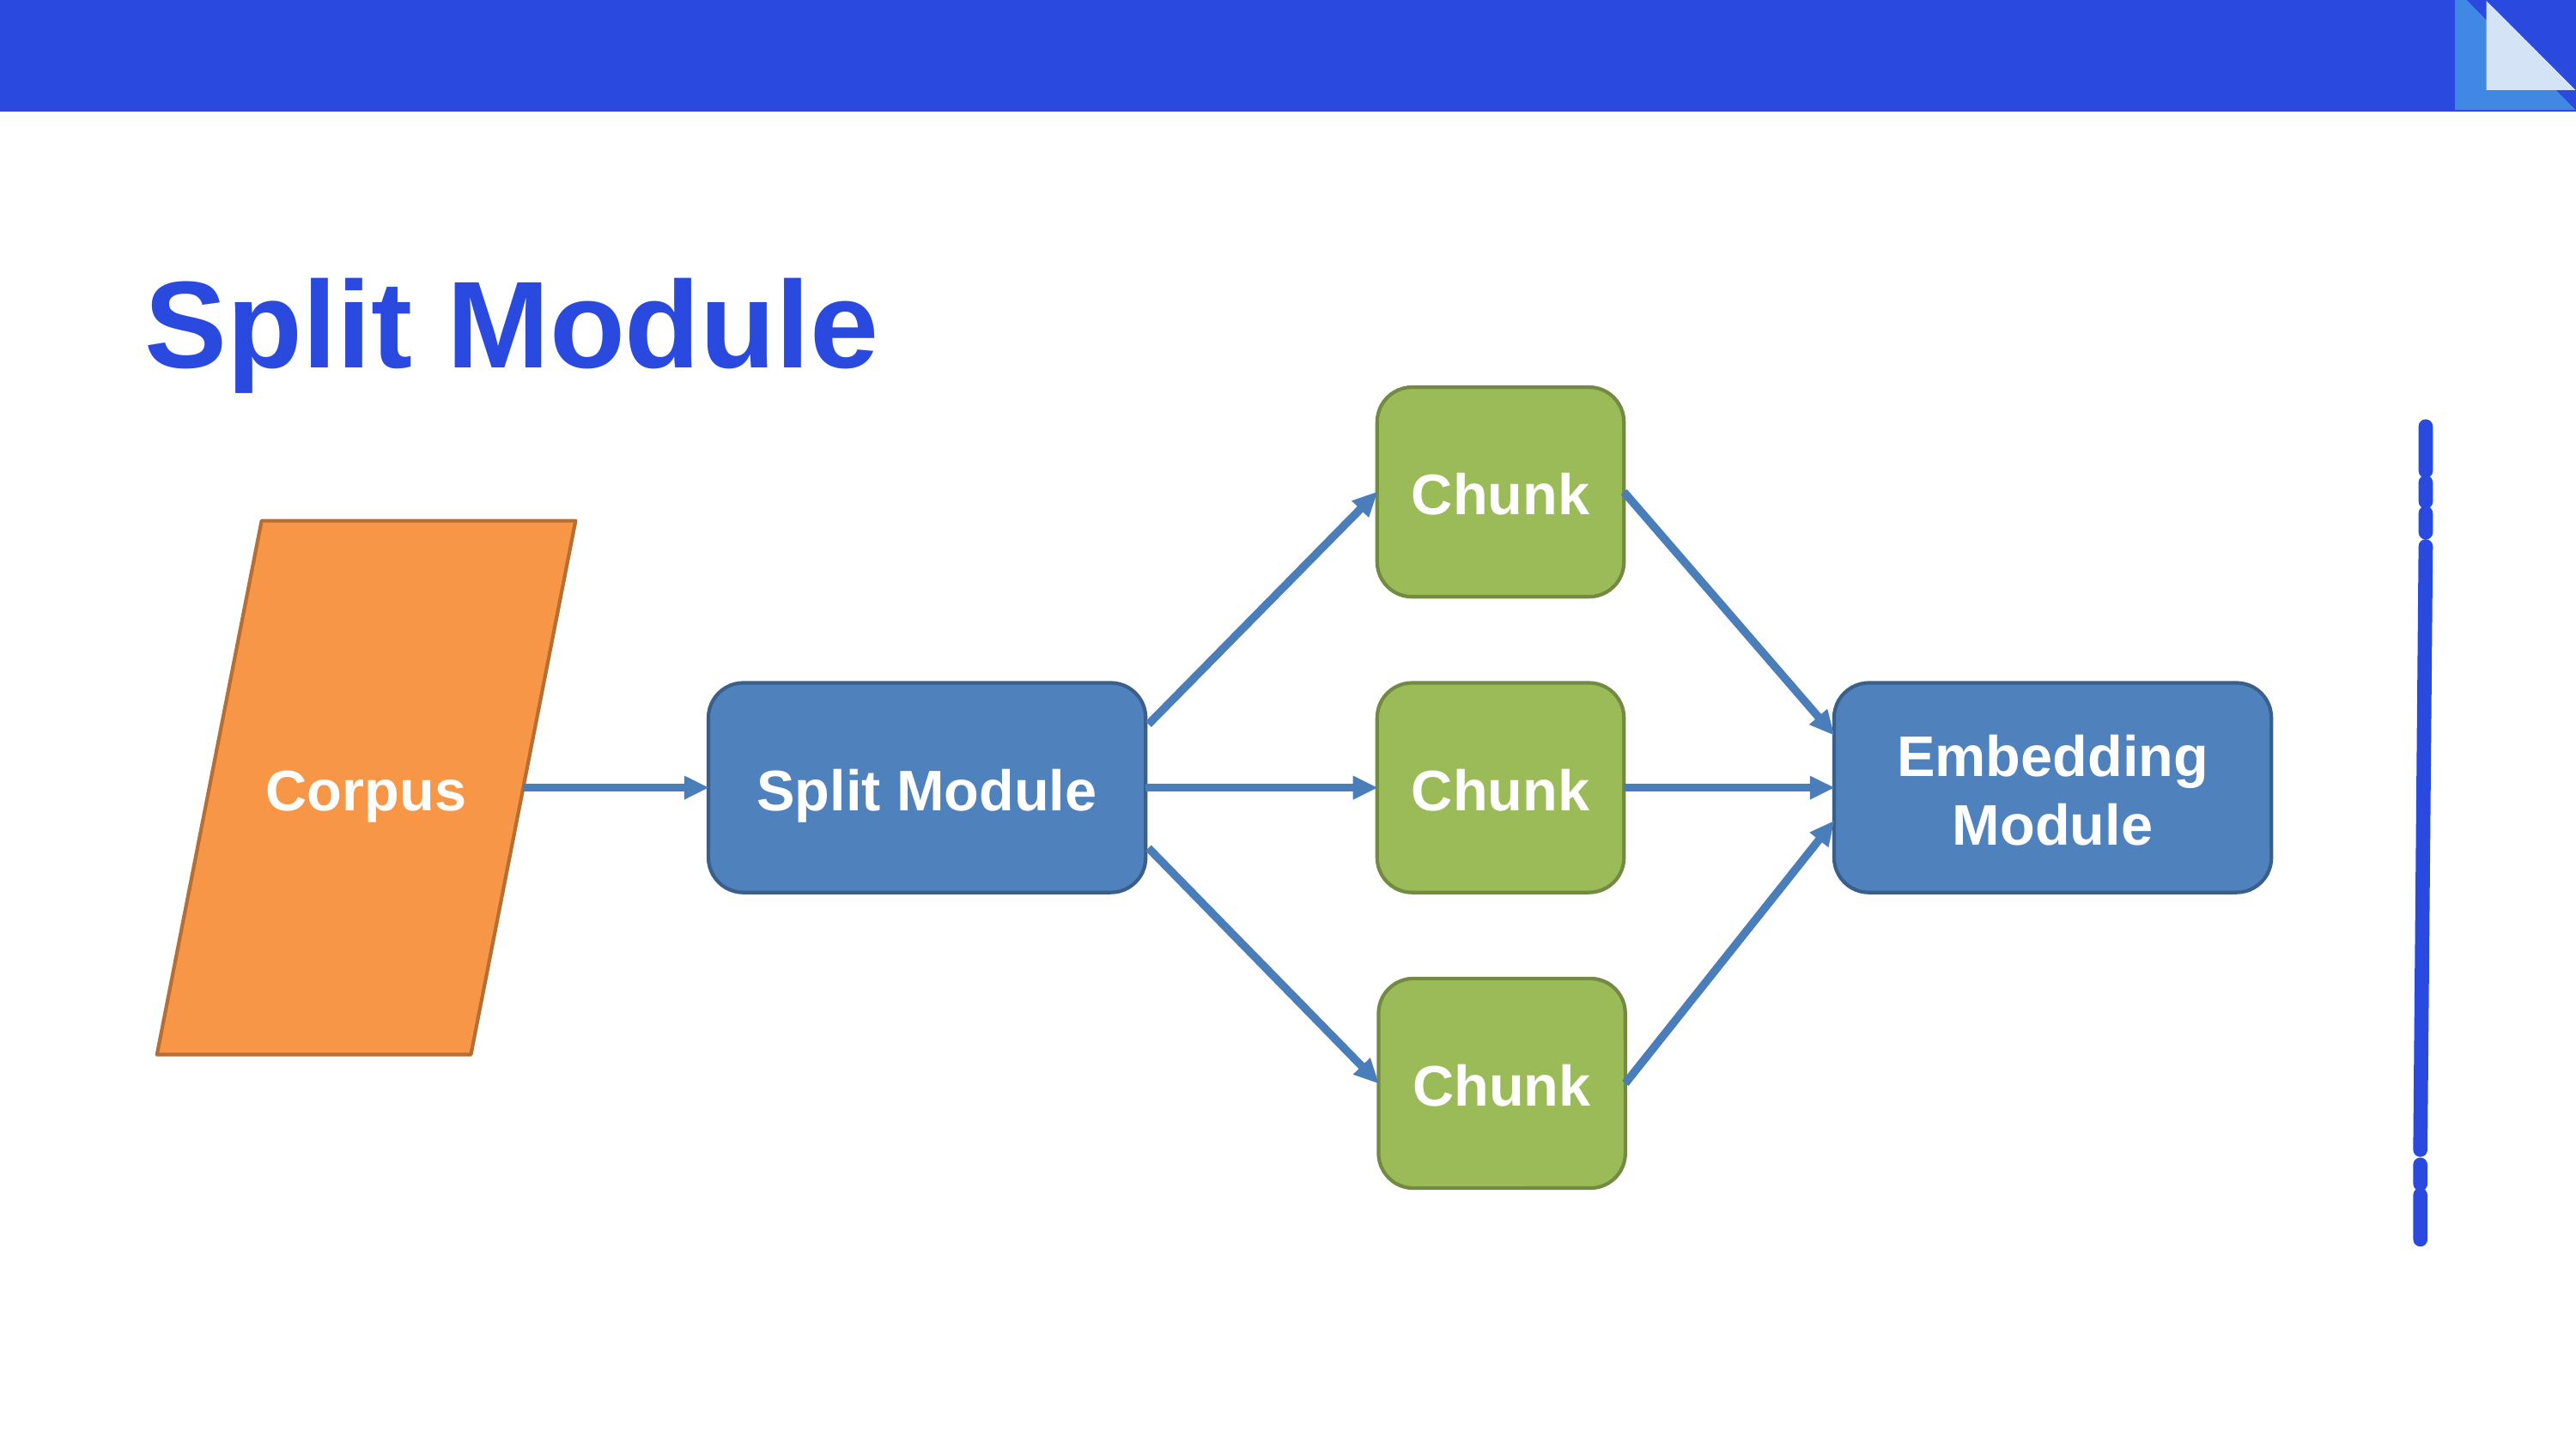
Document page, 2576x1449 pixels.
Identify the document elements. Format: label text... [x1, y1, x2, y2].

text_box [1624, 491, 1835, 736]
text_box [0, 0, 2576, 112]
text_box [1625, 821, 1835, 1084]
text_box Corpus [155, 518, 578, 1057]
text_box Chunk [1375, 385, 1626, 599]
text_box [1148, 491, 1378, 724]
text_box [1148, 847, 1379, 1084]
text_box Split Module [706, 681, 1148, 894]
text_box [2415, 426, 2432, 1240]
text_box Chunk [1376, 976, 1627, 1191]
text_box Embedding Module [1832, 681, 2274, 894]
text_box Chunk [1375, 681, 1626, 894]
text_box Split Module [144, 220, 1289, 393]
